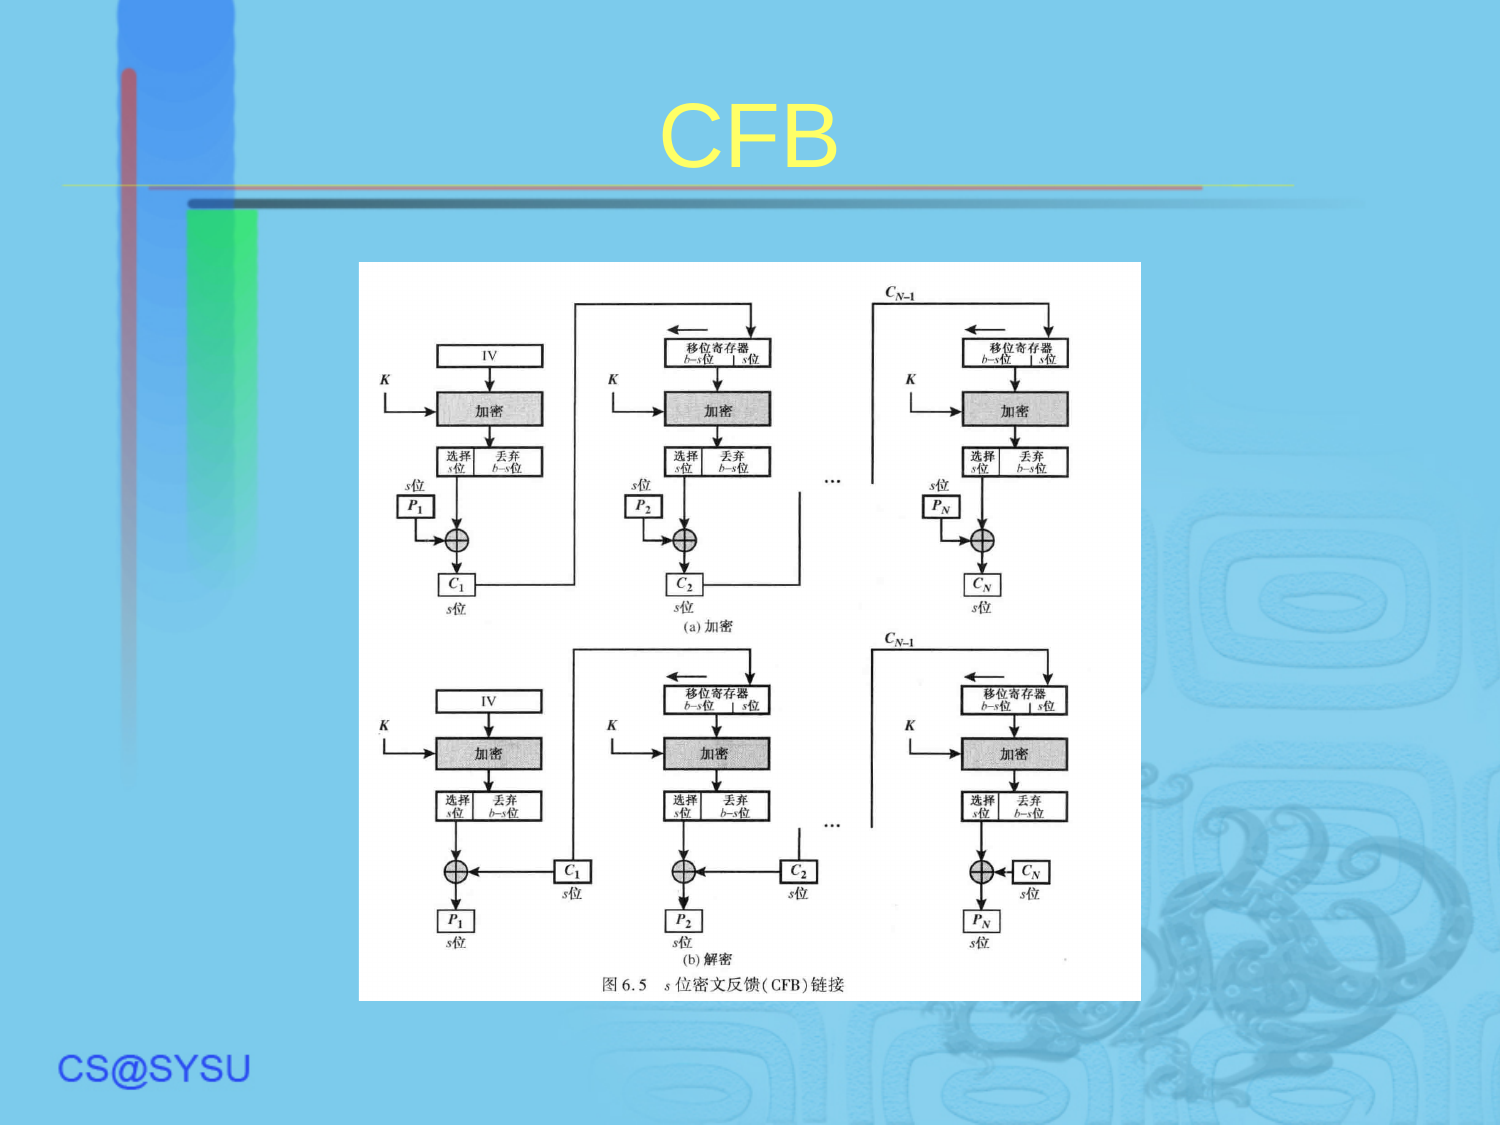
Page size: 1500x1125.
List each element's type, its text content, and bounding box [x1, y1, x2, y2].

slide_number [49, 1024, 426, 1103]
picture [0, 0, 1500, 1125]
title CFB [49, 37, 1451, 226]
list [358, 262, 1141, 1001]
